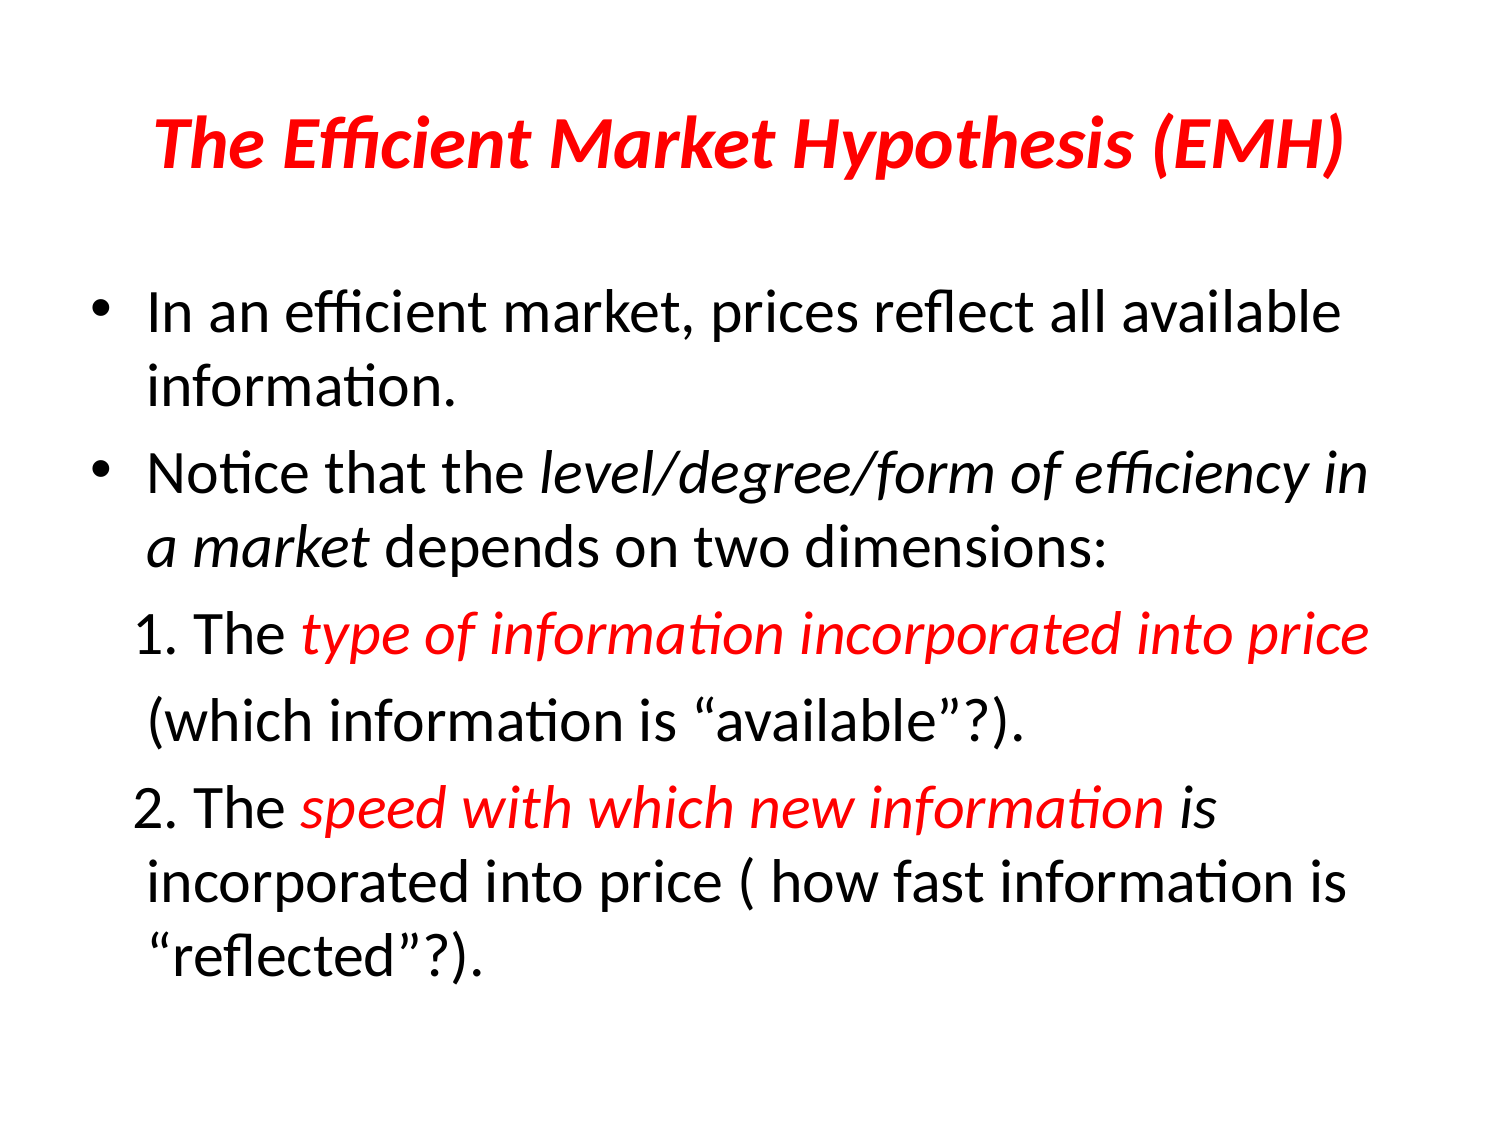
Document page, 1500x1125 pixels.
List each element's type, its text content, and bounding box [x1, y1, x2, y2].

list In an efficient market, prices reflect all available information. Notice that the level/degree/form of efficiency in a market depends on two dimensions: 1. The type of information incorporated into price (which information is “available”?). 2. The speed with which new information is incorporated into price ( how fast information is “reflected”?). [75, 262, 1425, 1005]
title The Efficient Market Hypothesis (EMH) [75, 45, 1425, 233]
